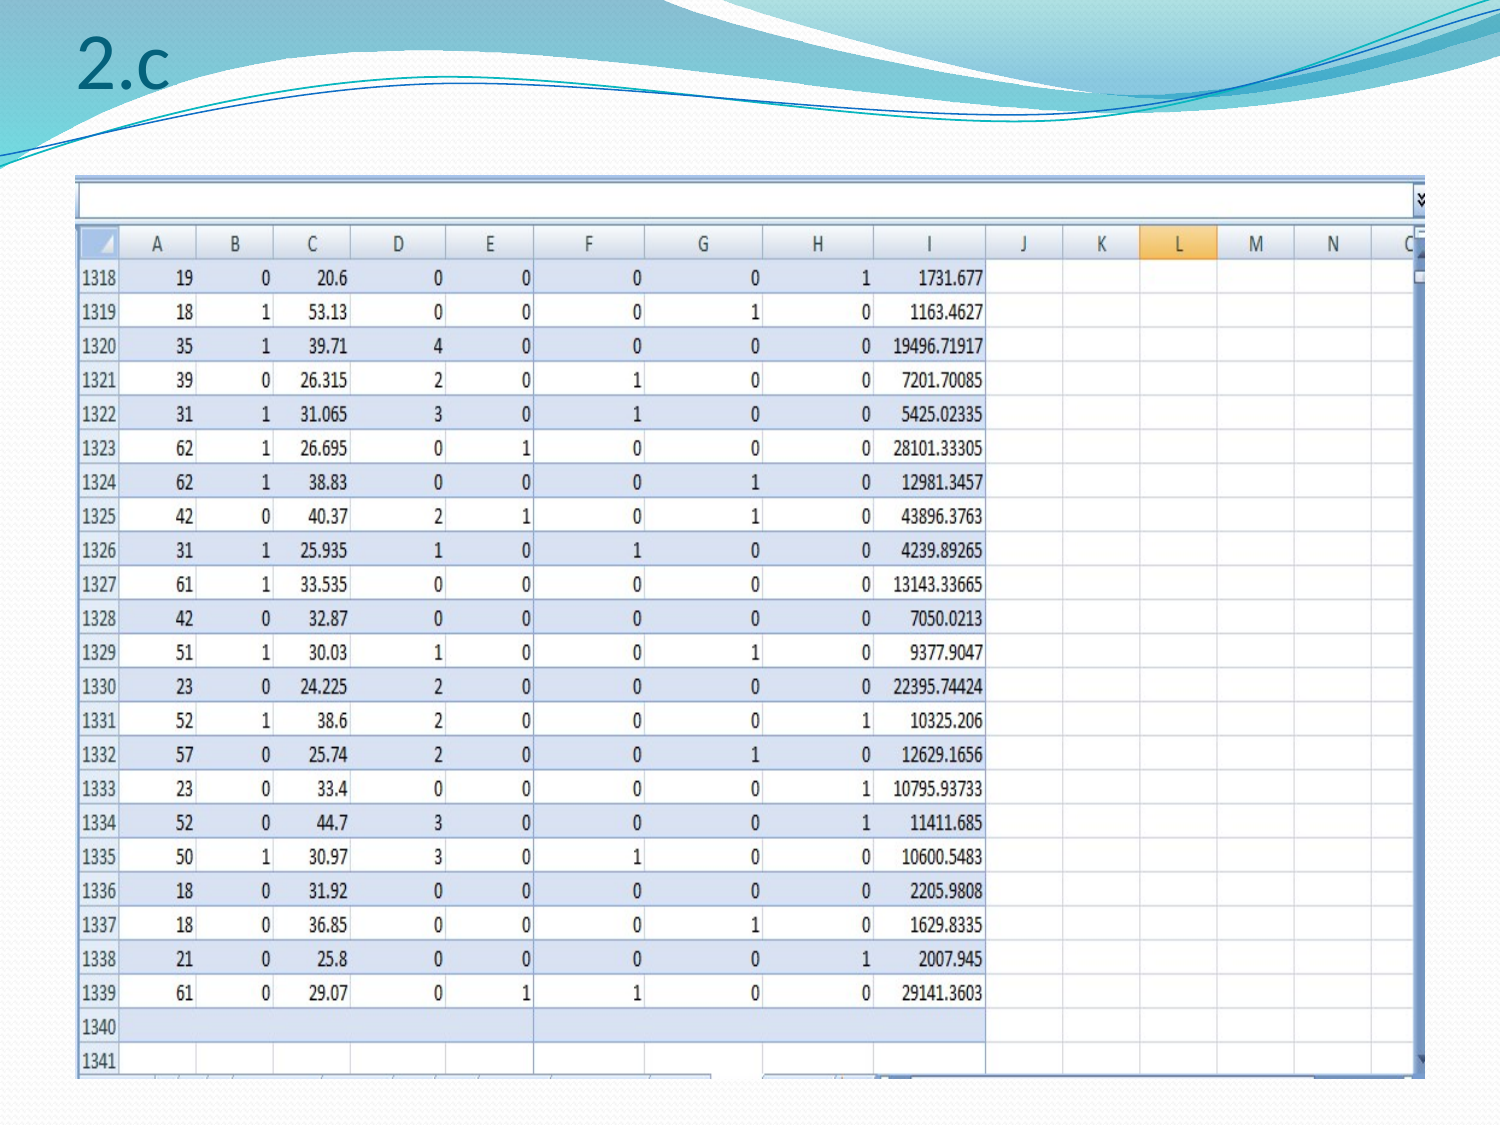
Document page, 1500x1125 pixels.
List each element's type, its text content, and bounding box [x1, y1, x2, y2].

title 2.c [75, 0, 1425, 106]
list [74, 175, 1426, 1079]
